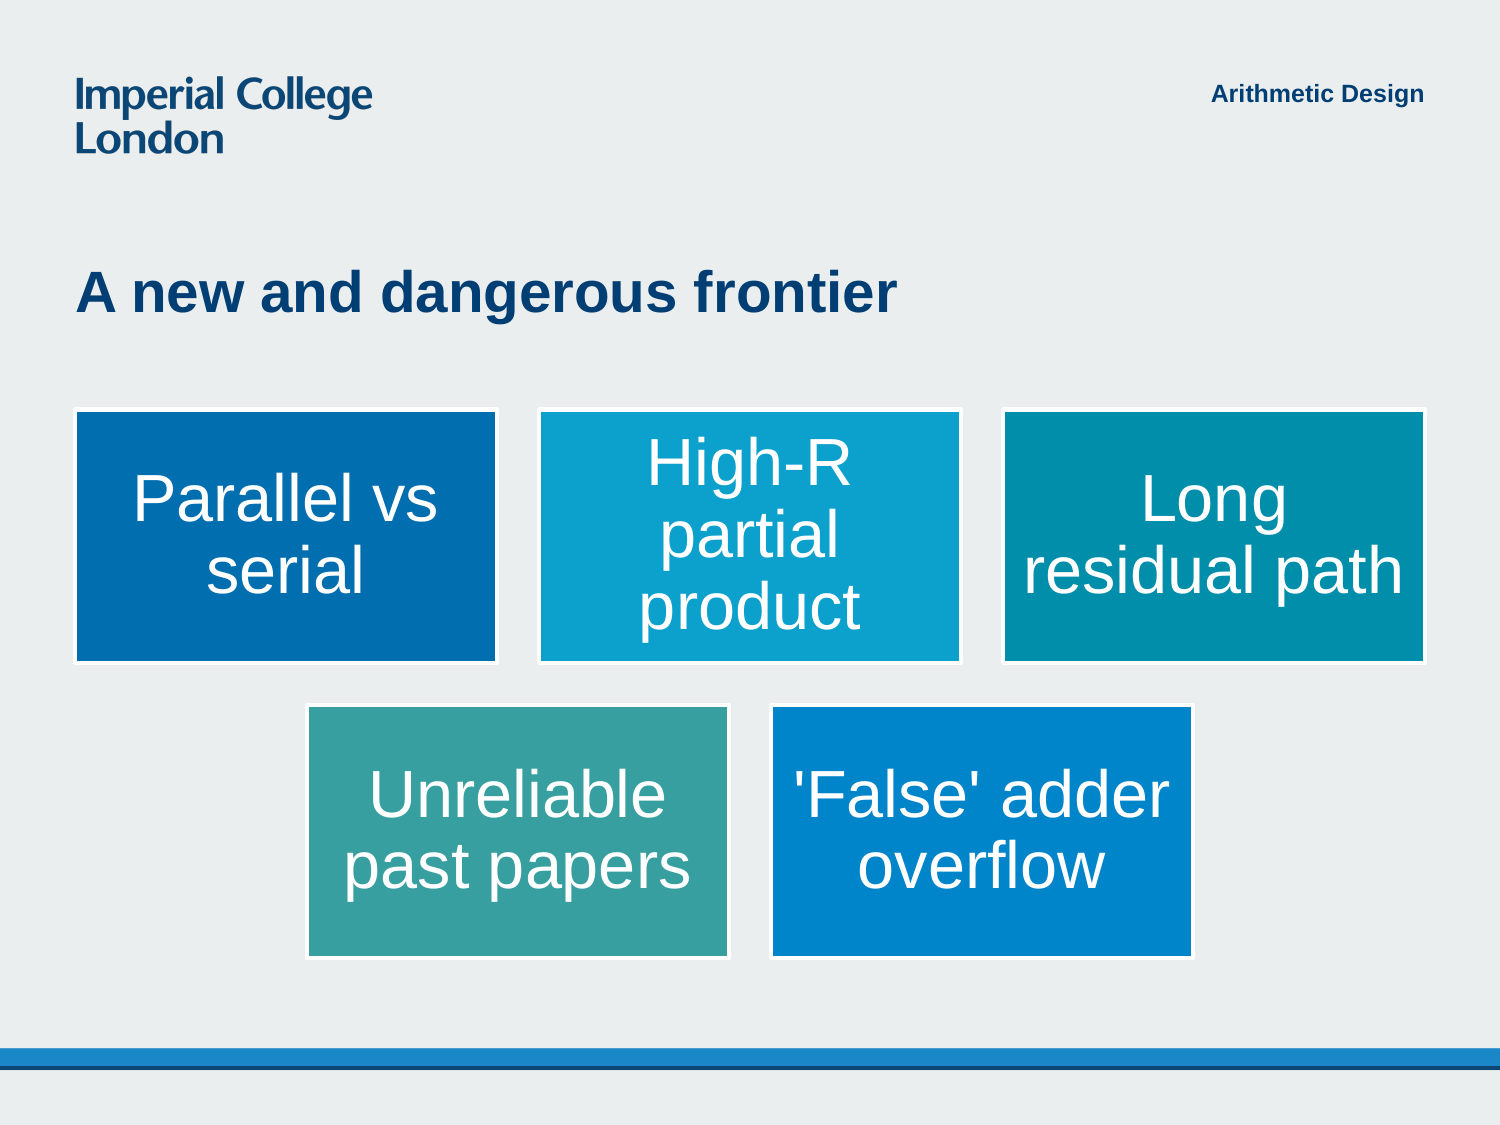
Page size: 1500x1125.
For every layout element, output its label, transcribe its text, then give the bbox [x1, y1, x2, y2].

title A new and dangerous frontier [75, 244, 1425, 328]
list Arithmetic Design [1040, 77, 1425, 129]
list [74, 384, 1426, 984]
picture [0, 0, 1500, 1125]
